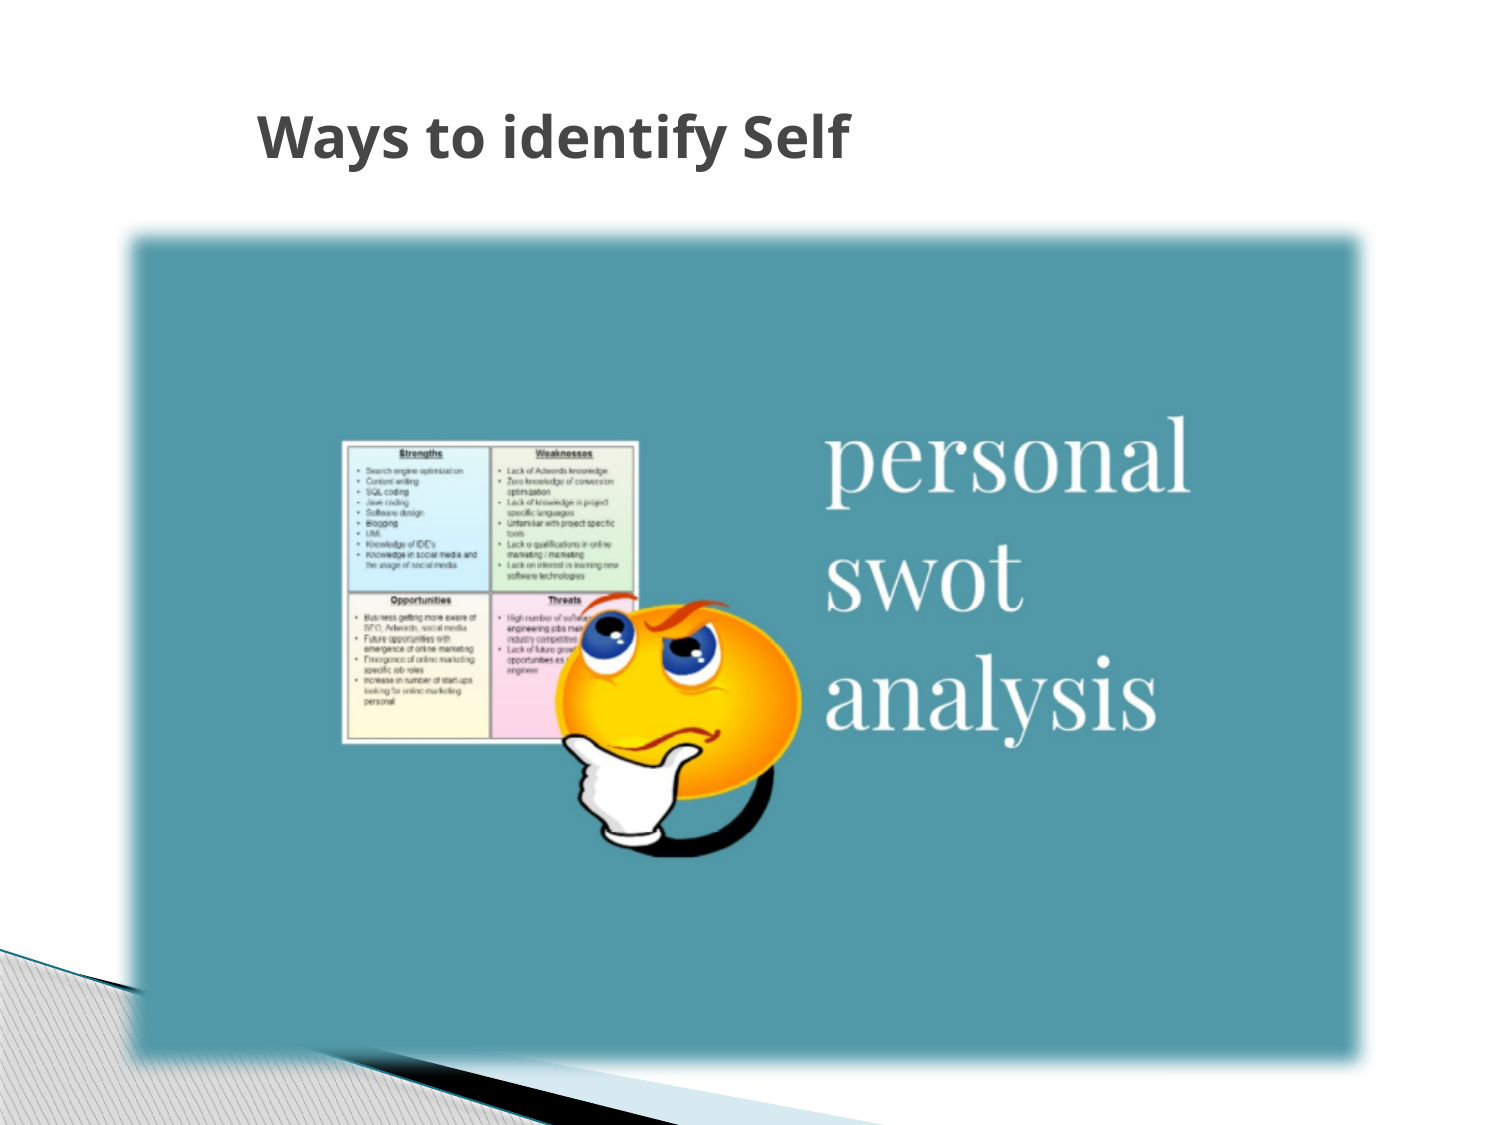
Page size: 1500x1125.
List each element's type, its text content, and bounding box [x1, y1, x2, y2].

title Ways to identify Self [75, 41, 1425, 230]
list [114, 219, 1377, 1081]
